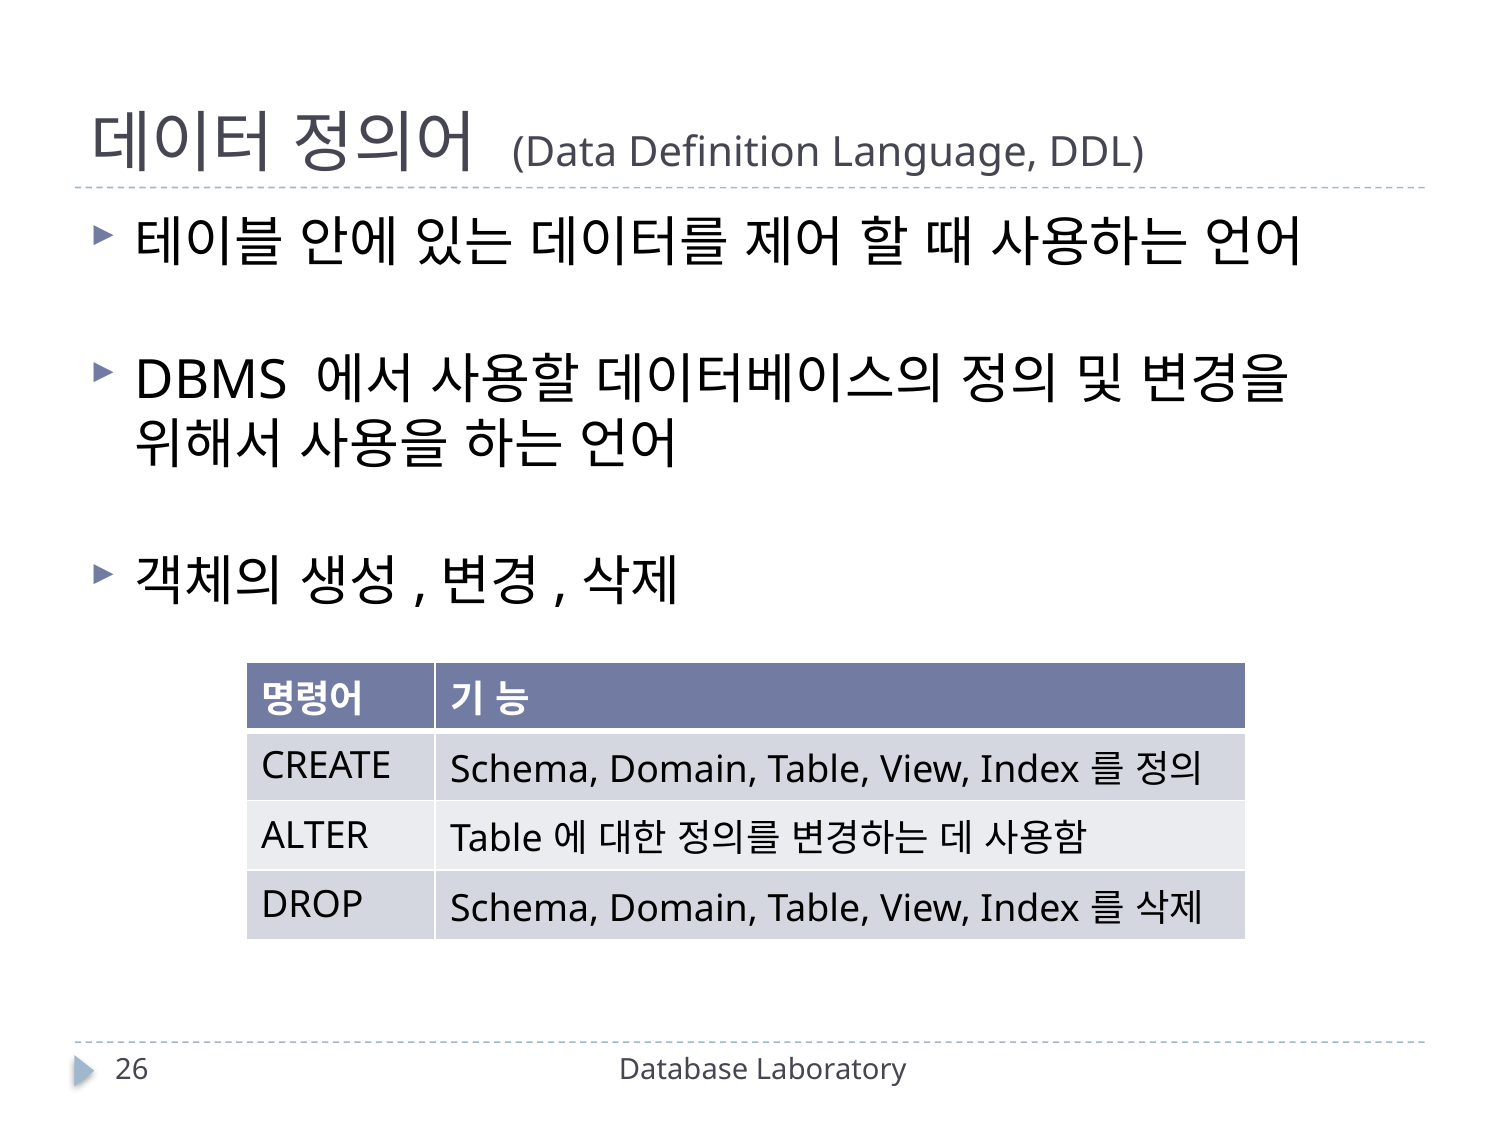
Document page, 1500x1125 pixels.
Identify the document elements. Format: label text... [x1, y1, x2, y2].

footer Database Laboratory [475, 1042, 1051, 1103]
title 데이터 정의어 (Data Definition Language, DDL) [74, 24, 1426, 188]
slide_number 26 [100, 1042, 426, 1103]
table_header 명령어 [247, 663, 434, 728]
table_cell CREATE [247, 734, 434, 800]
list 테이블 안에 있는 데이터를 제어 할 때 사용하는 언어 DBMS 에서 사용할 데이터베이스의 정의 및 변경을 위해서 사용을 하는 언어 객체의 생성,변경,삭제 [74, 199, 1448, 1011]
table_cell Schema, Domain, Table, View, Index를 삭제 [436, 871, 1245, 939]
table_header 기 능 [436, 663, 1245, 728]
table_cell Schema, Domain, Table, View, Index를 정의 [436, 734, 1245, 800]
table_cell ALTER [247, 801, 434, 869]
table_cell DROP [247, 871, 434, 939]
table_cell Table에 대한 정의를 변경하는 데 사용함 [436, 801, 1245, 869]
